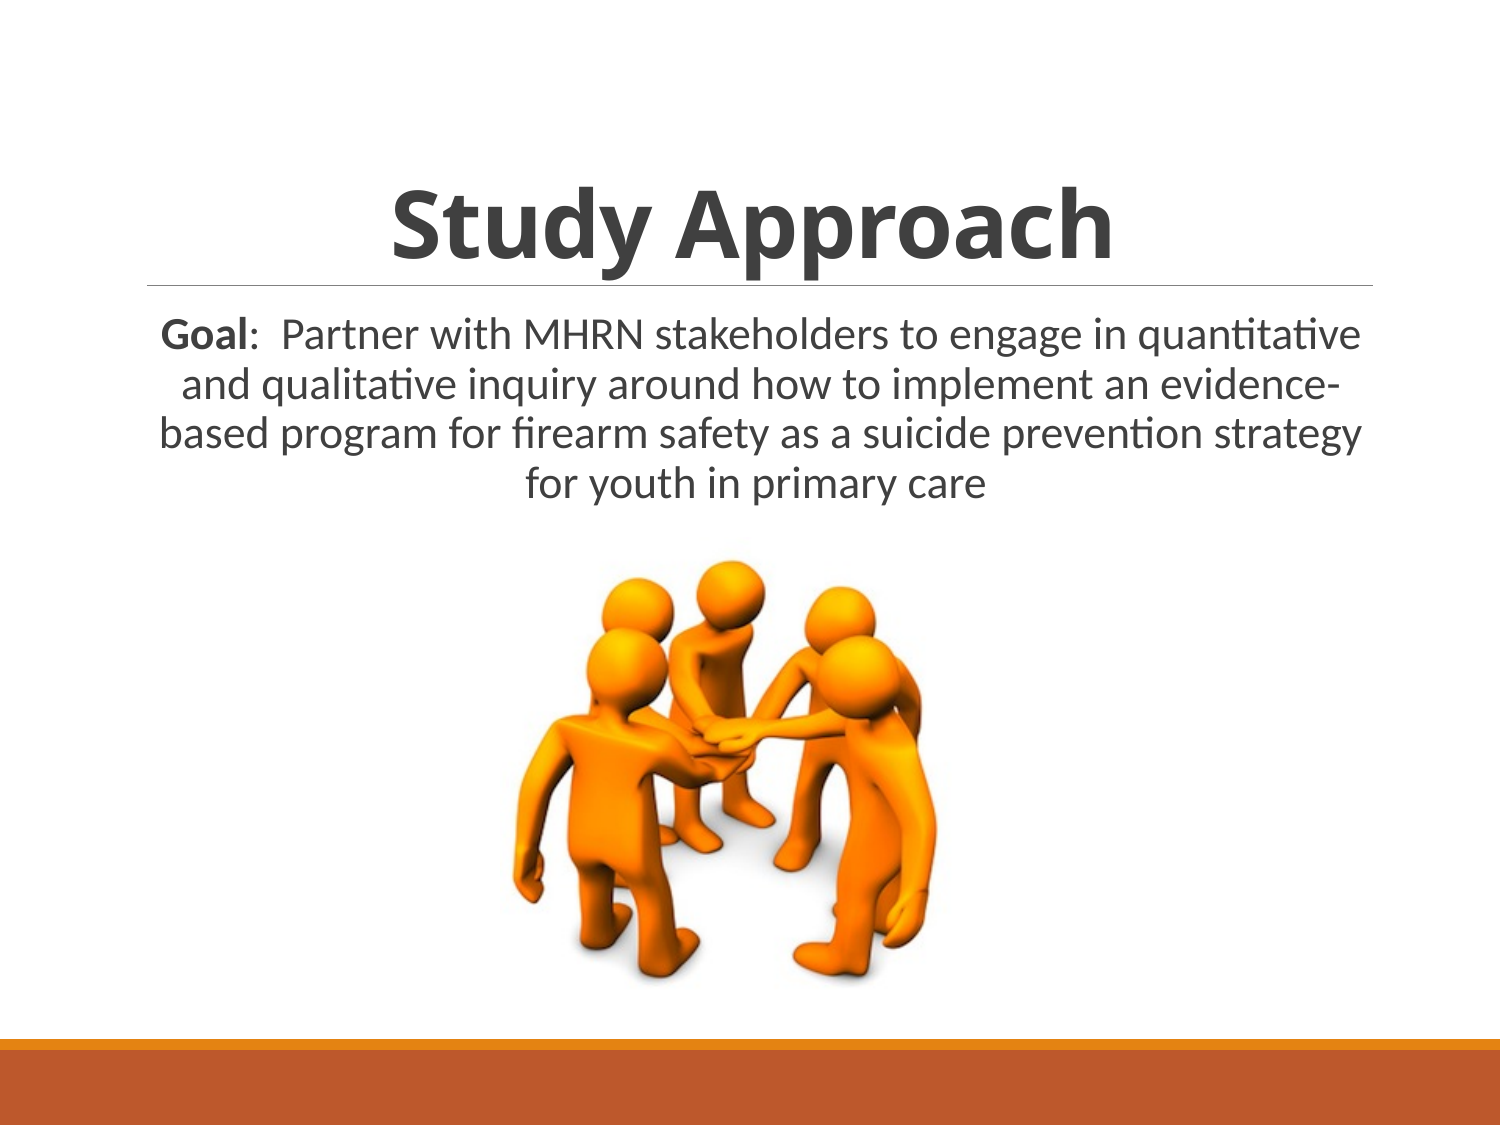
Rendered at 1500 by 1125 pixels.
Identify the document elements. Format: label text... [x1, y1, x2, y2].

list Goal: Partner with MHRN stakeholders to engage in quantitative and qualitative inquiry around how to implement an evidence-based program for firearm safety as a suicide prevention strategy for youth in primary care [135, 302, 1373, 963]
picture [499, 536, 970, 1007]
title Study Approach [135, 47, 1373, 285]
